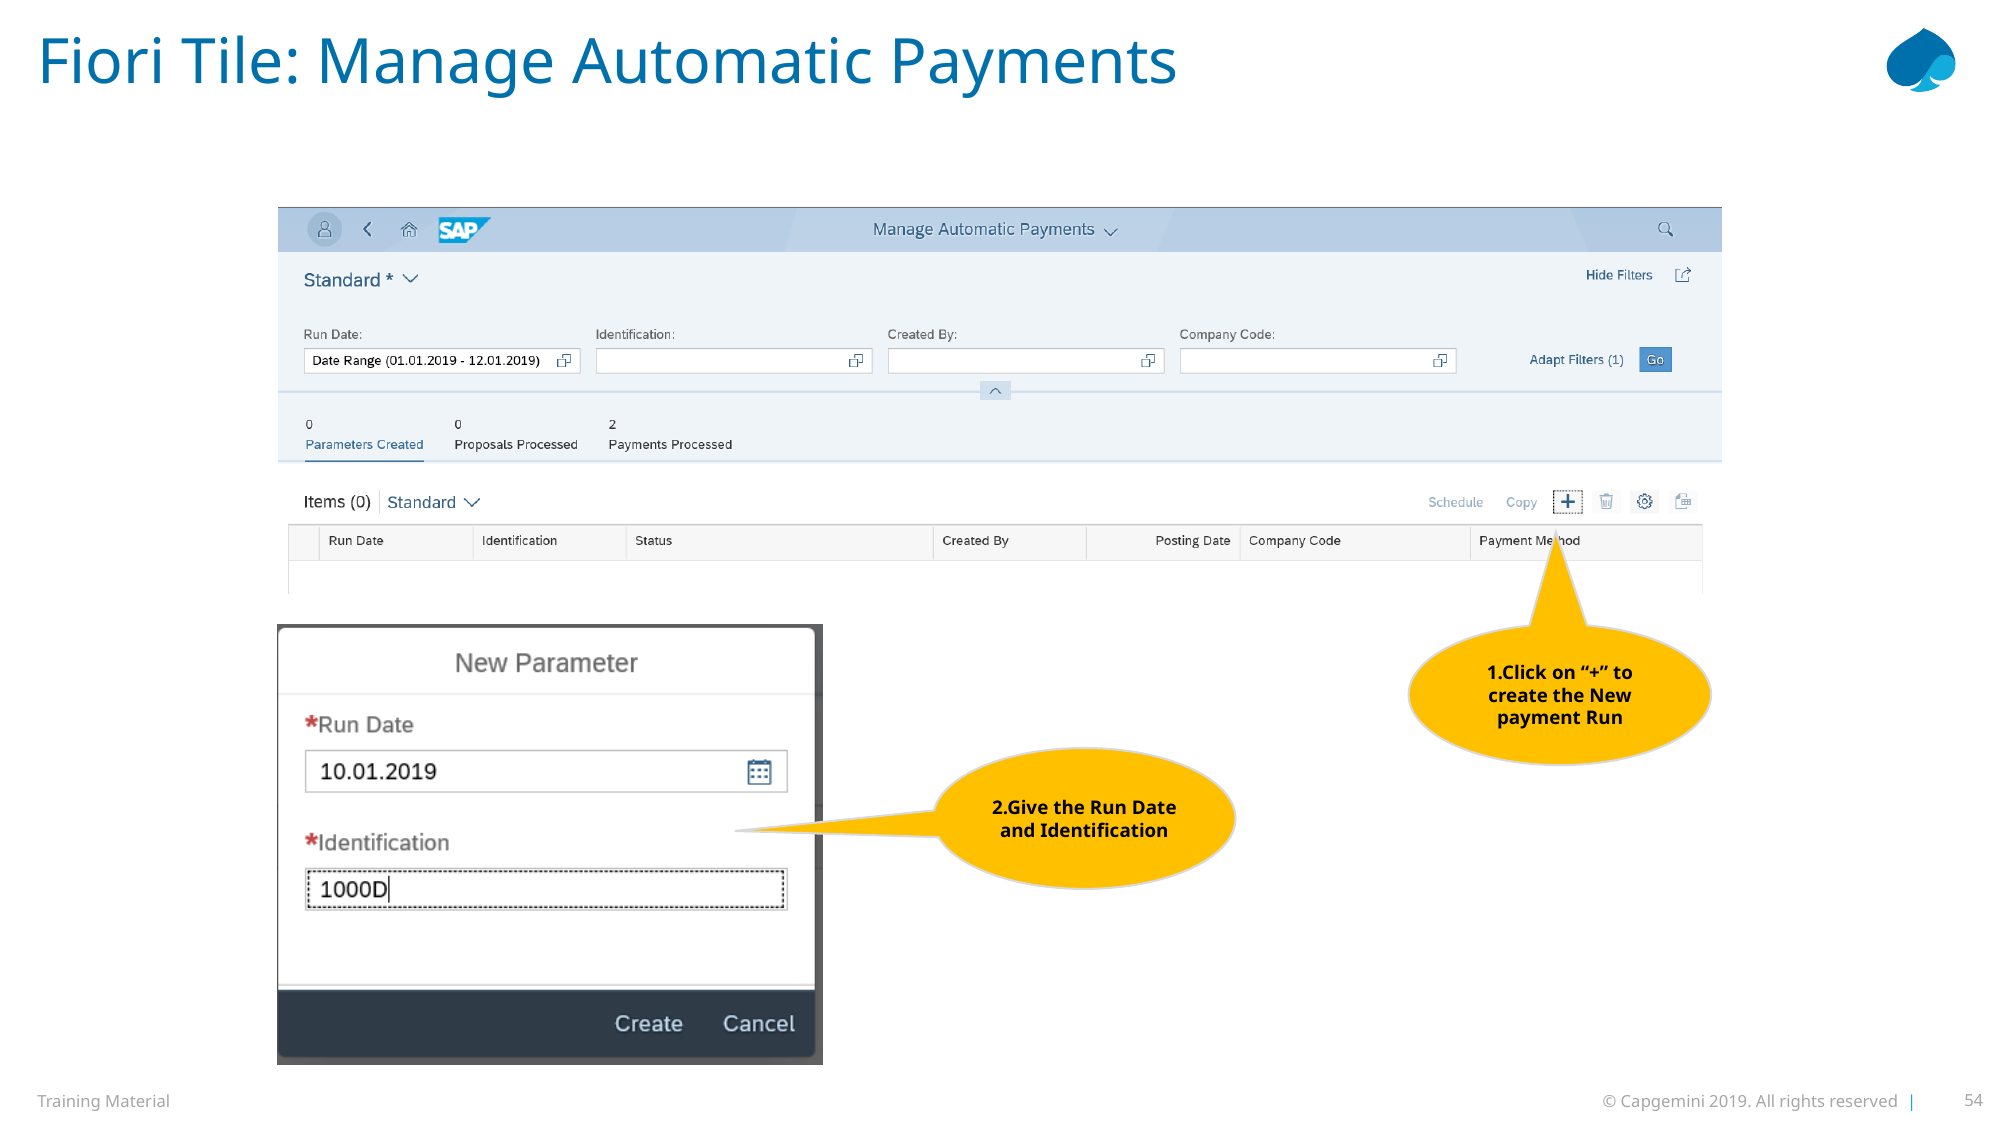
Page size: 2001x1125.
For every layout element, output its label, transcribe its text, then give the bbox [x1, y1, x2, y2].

title Fiori Tile: Manage Automatic Payments [37, 0, 1863, 119]
text_box 1.Click on “+” to create the New payment Run [1407, 594, 1713, 767]
text_box 2.Give the Run Date and Identification [823, 746, 1237, 890]
picture [278, 206, 1722, 594]
picture [277, 624, 823, 1065]
